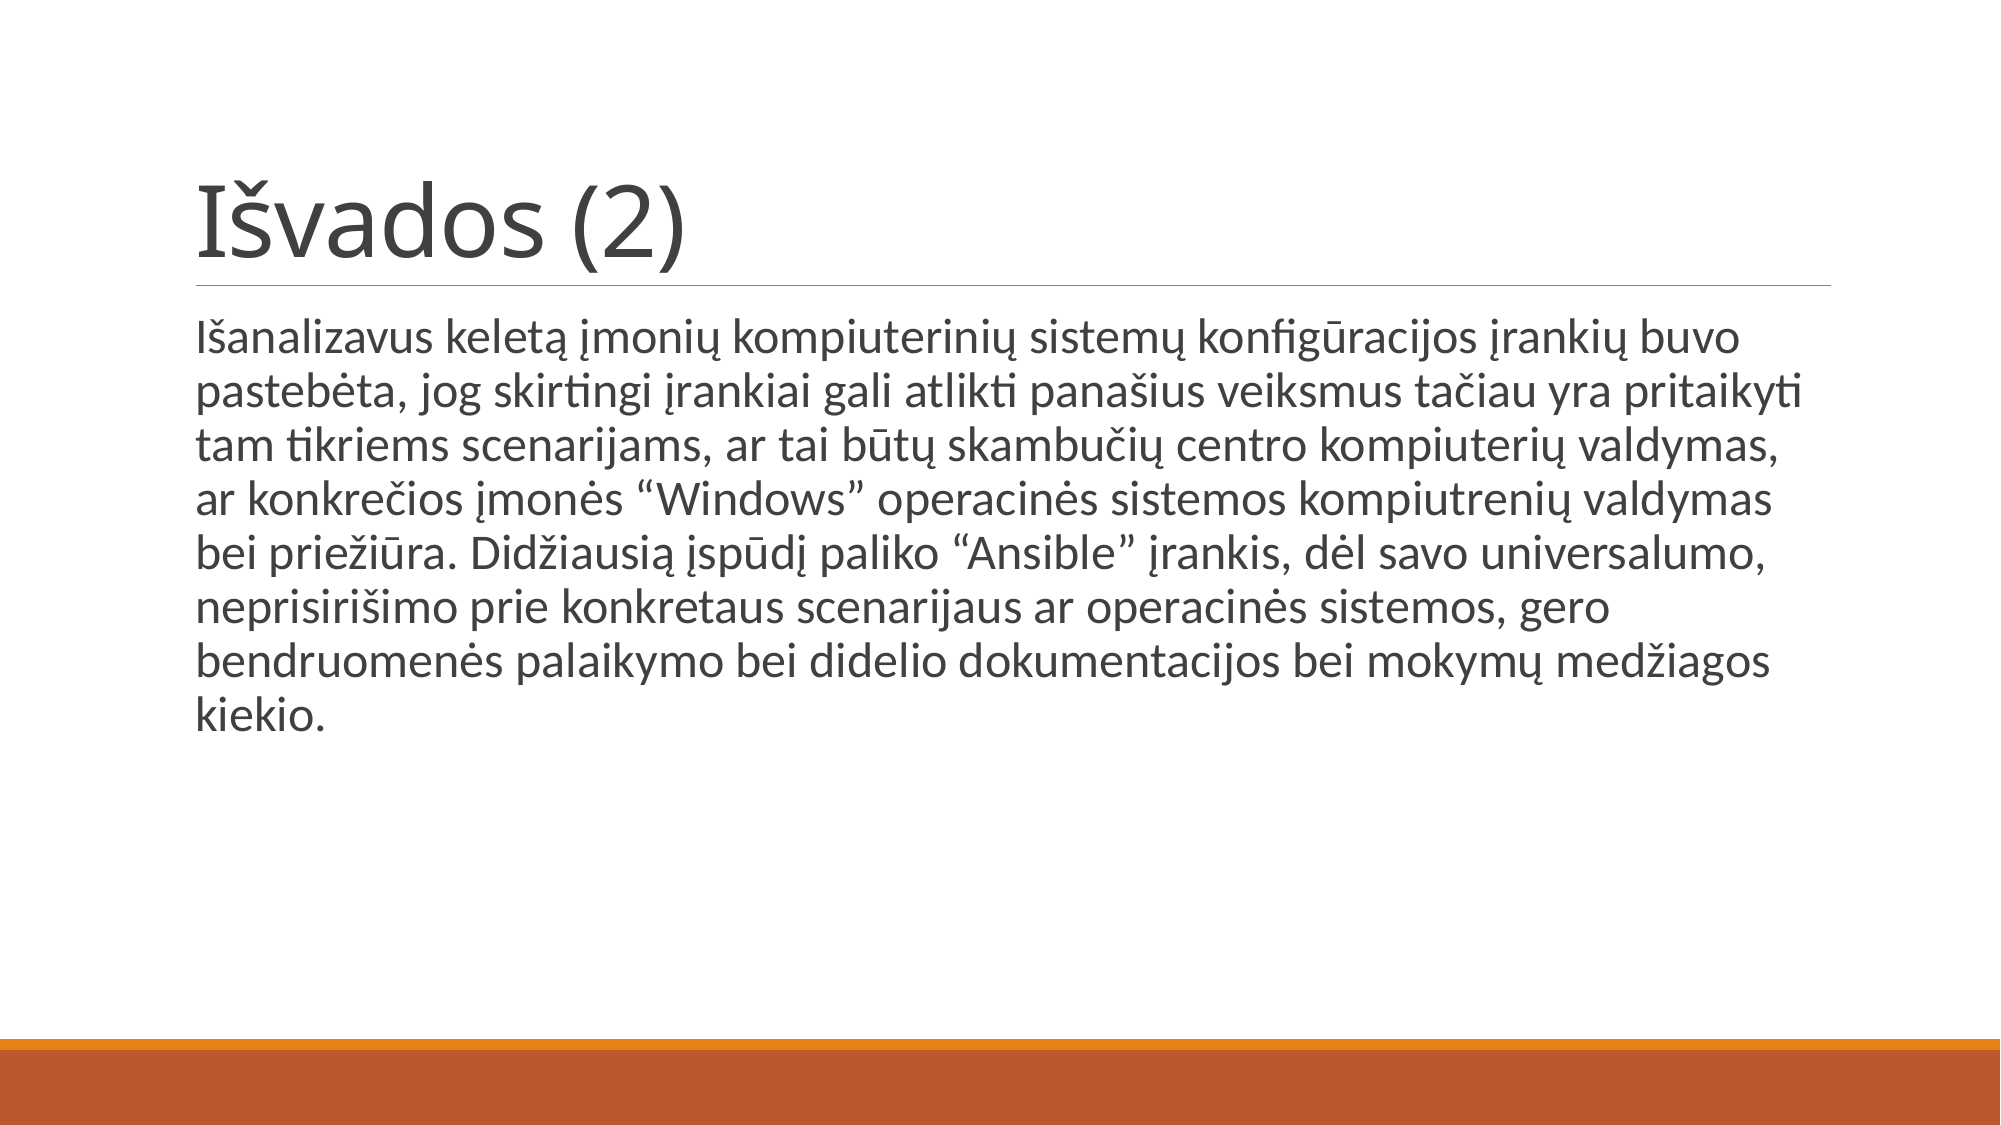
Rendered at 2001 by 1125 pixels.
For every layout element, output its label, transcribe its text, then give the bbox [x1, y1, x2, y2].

title Išvados (2) [180, 47, 1830, 285]
list Išanalizavus keletą įmonių kompiuterinių sistemų konfigūracijos įrankių buvo pastebėta, jog skirtingi įrankiai gali atlikti panašius veiksmus tačiau yra pritaikyti tam tikriems scenarijams, ar tai būtų skambučių centro kompiuterių valdymas, ar konkrečios įmonės “Windows” operacinės sistemos kompiutrenių valdymas bei priežiūra. Didžiausią įspūdį paliko “Ansible” įrankis, dėl savo universalumo, neprisirišimo prie konkretaus scenarijaus ar operacinės sistemos, gero bendruomenės palaikymo bei didelio dokumentacijos bei mokymų medžiagos kiekio. [180, 302, 1830, 963]
